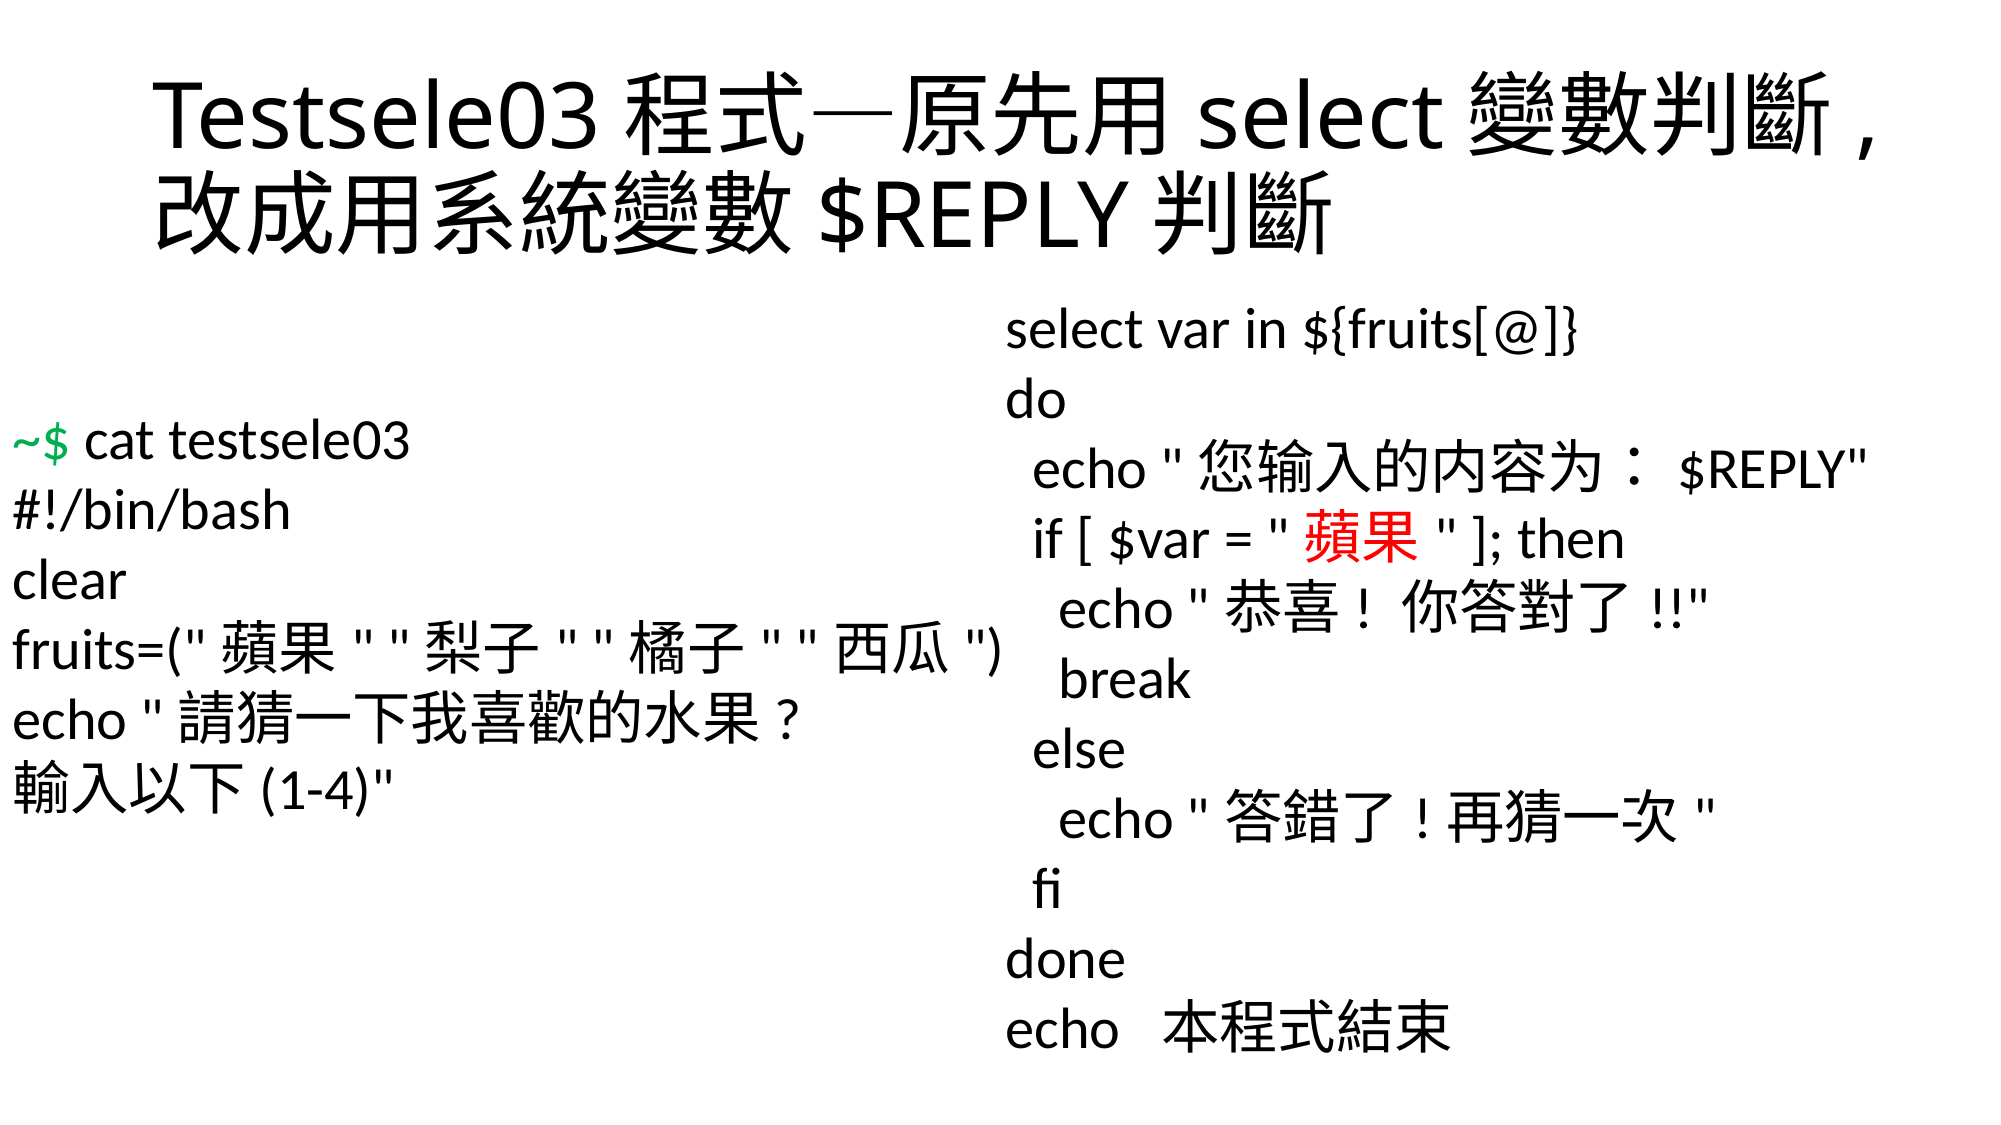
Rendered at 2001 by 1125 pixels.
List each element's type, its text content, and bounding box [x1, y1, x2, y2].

text_box ~$ cat testsele03 #!/bin/bash clear fruits=("蘋果" "梨子" "橘子" "西瓜") echo "請猜一下我喜歡的水果? 輸入以下(1-4)" [0, 393, 991, 899]
text_box select var in ${fruits[@]} do echo "您输入的内容为：$REPLY" if [ $var = "蘋果" ]; then echo "恭喜! 你答對了!!" break else echo "答錯了!再猜一次" fi done echo 本程式結束 [991, 282, 1884, 1125]
title Testsele03程式—原先用select變數判斷,改成用系統變數$REPLY判斷 [137, 59, 1863, 278]
